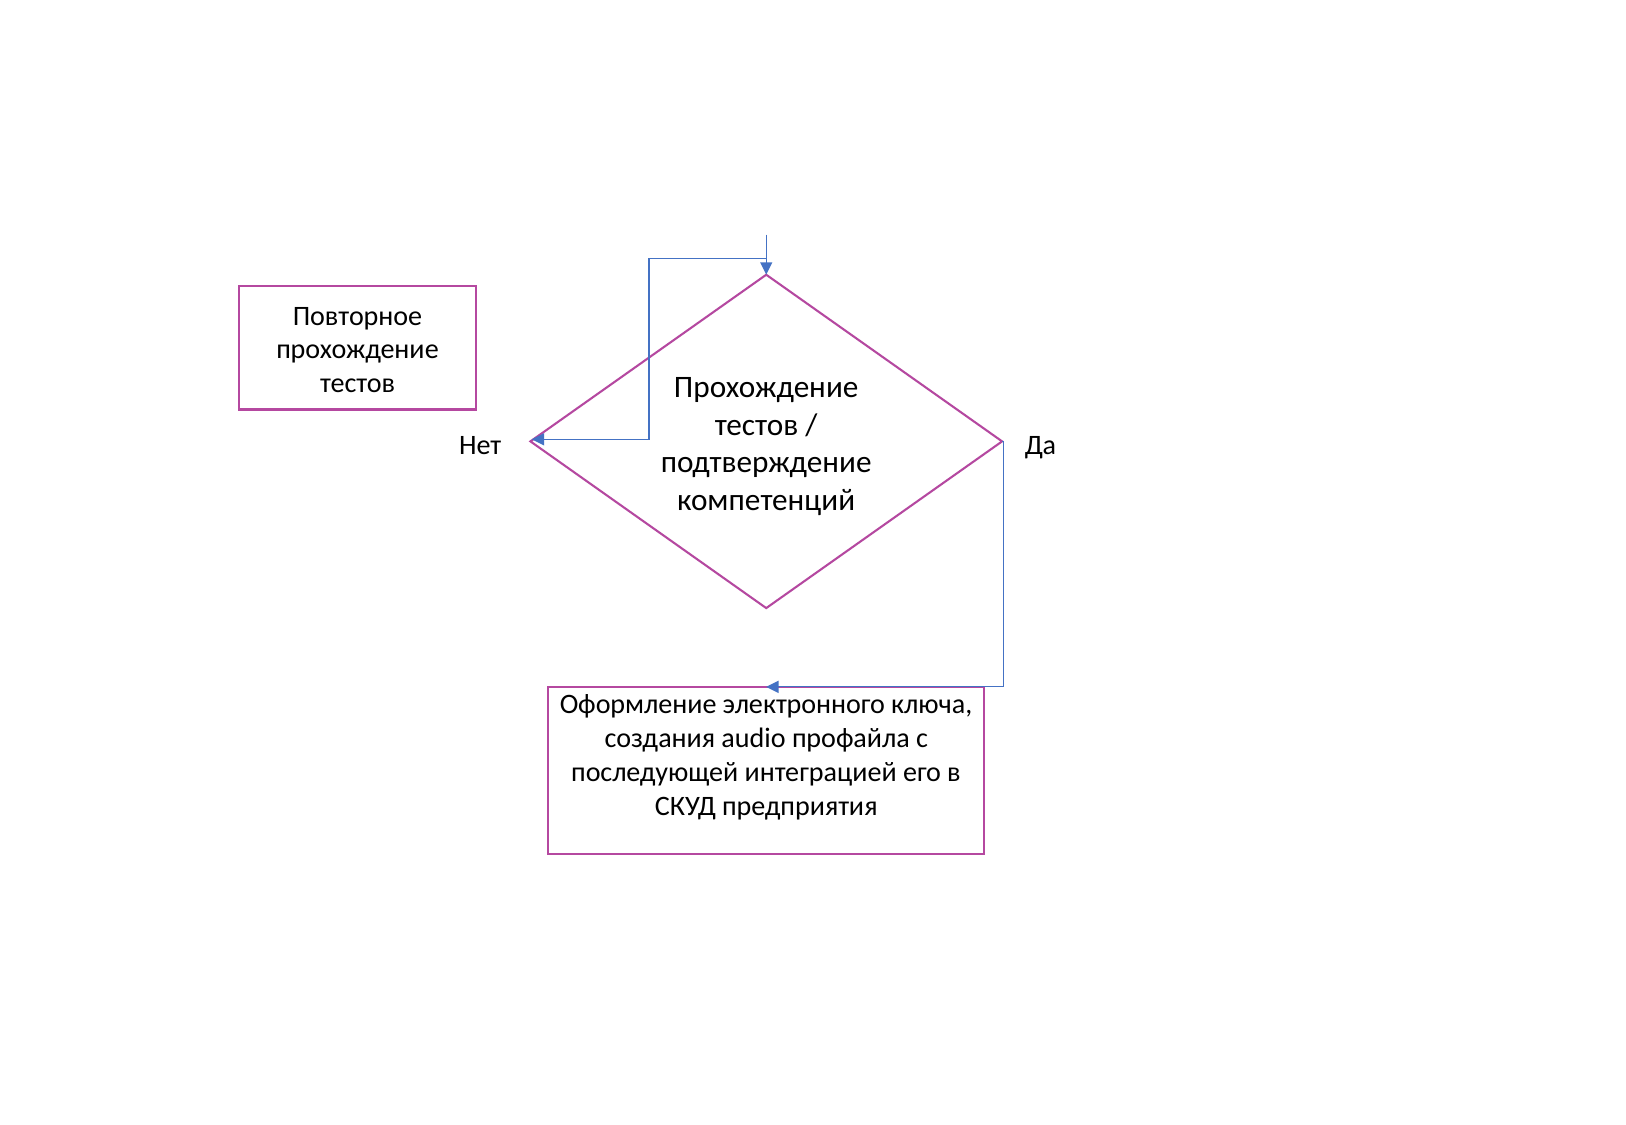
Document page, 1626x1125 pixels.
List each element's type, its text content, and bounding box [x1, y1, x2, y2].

text_box Да [1010, 418, 1072, 468]
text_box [531, 258, 767, 440]
text_box Прохождение тестов / подтверждение компетенций [528, 274, 1004, 610]
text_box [766, 441, 1003, 687]
text_box Нет [444, 418, 517, 468]
text_box Повторное прохождение тестов [238, 285, 477, 411]
text_box Оформление электронного ключа, создания audio профайла с последующей интеграцией его в СКУД предприятия [547, 686, 985, 855]
